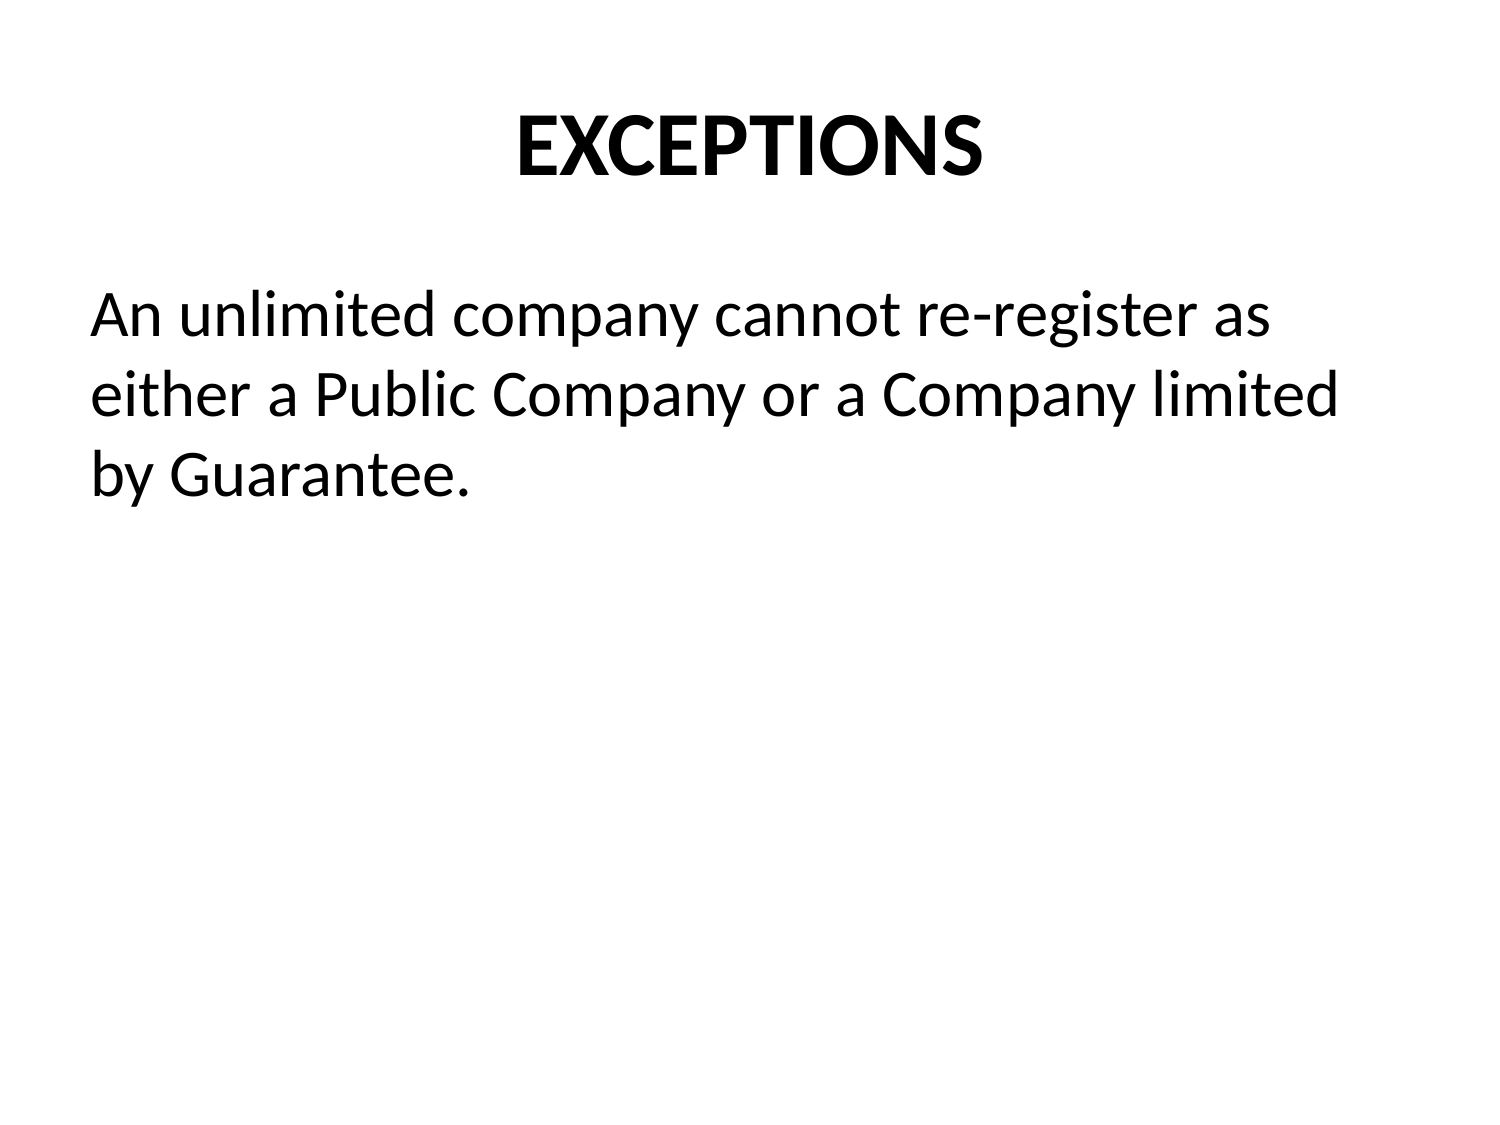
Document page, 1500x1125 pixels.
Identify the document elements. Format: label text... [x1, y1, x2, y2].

title EXCEPTIONS [75, 45, 1425, 233]
list An unlimited company cannot re-register as either a Public Company or a Company limited by Guarantee. [75, 262, 1425, 1005]
